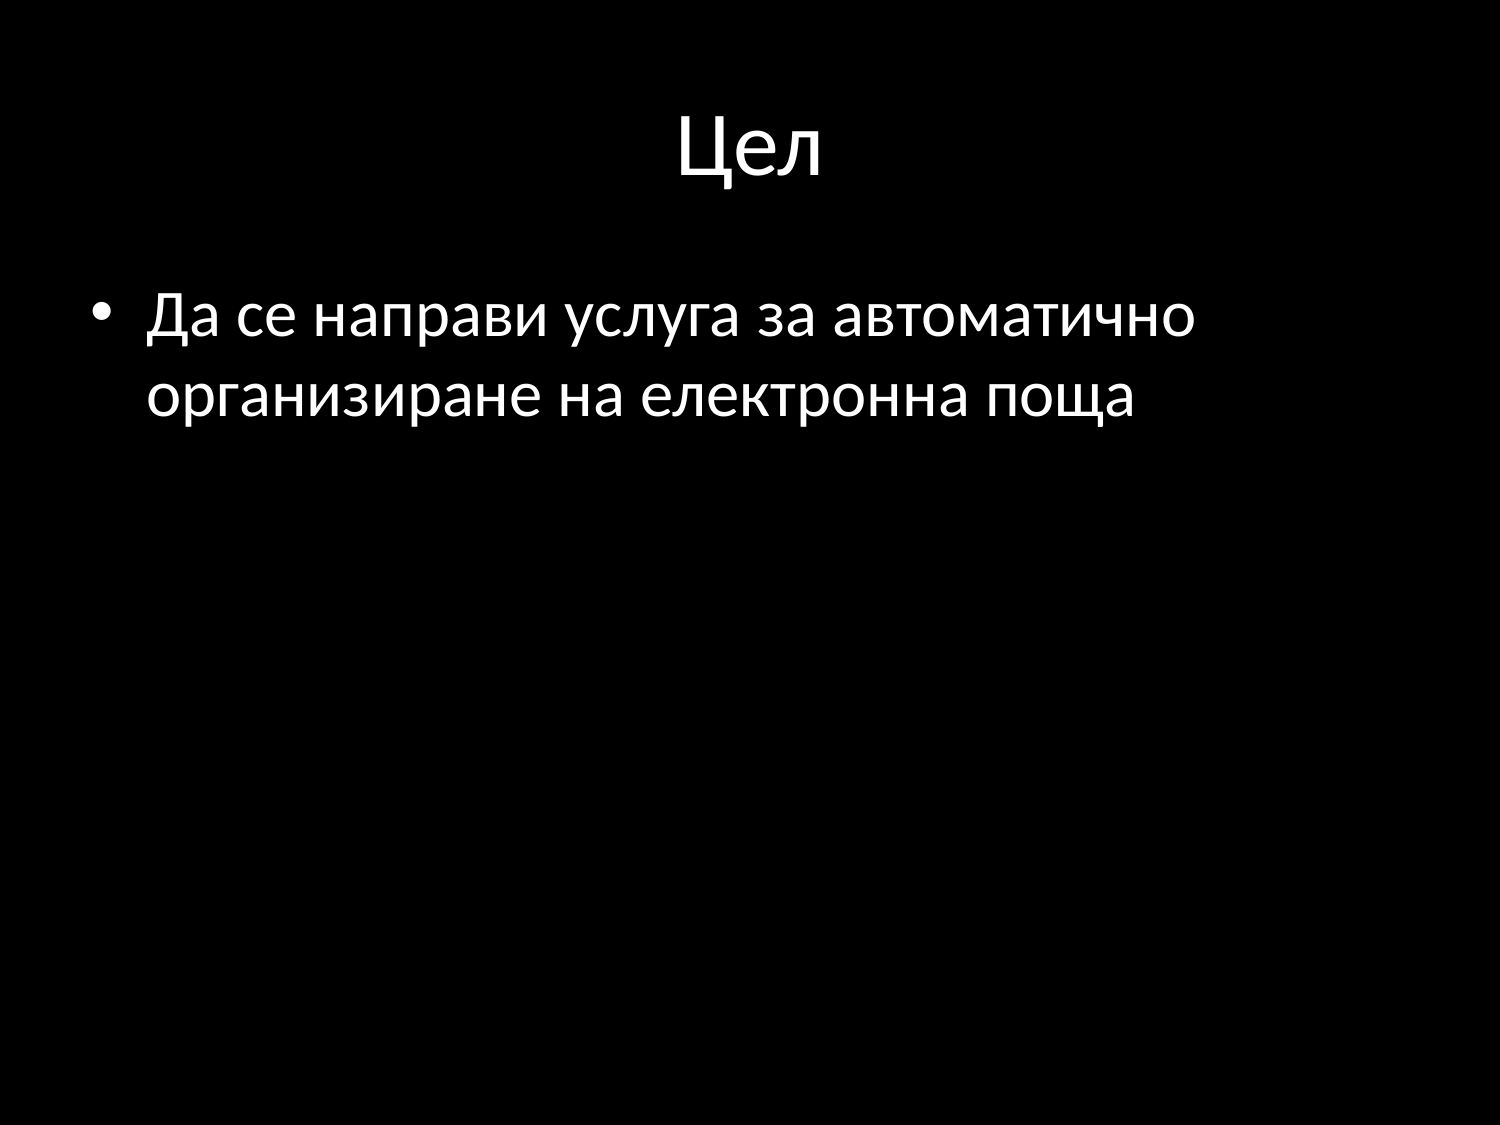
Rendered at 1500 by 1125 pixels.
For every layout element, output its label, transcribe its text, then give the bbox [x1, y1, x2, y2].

list Да се направи услуга за автоматично организиране на електронна поща [75, 262, 1425, 1005]
title Цел [75, 45, 1425, 233]
